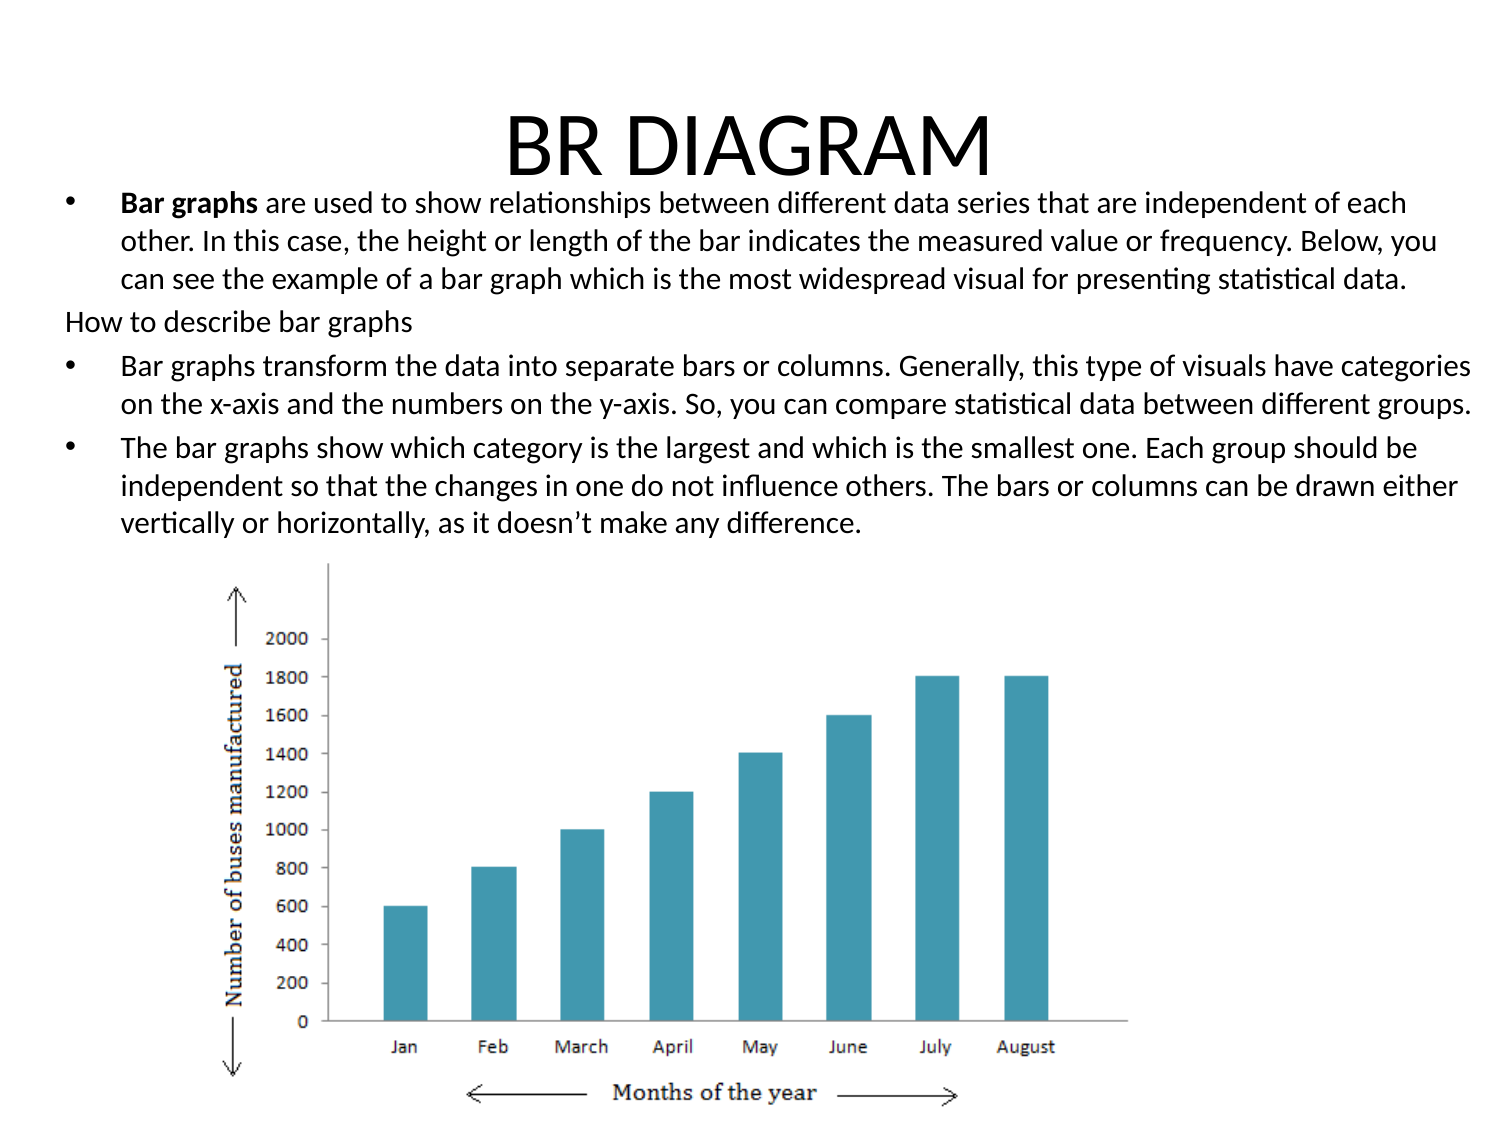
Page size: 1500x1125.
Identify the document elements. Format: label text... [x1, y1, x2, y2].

list Bar graphs are used to show relationships between different data series that are independent of each other. In this case, the height or length of the bar indicates the measured value or frequency. Below, you can see the example of a bar graph which is the most widespread visual for presenting statistical data. How to describe bar graphs Bar graphs transform the data into separate bars or columns. Generally, this type of visuals have categories on the x-axis and the numbers on the y-axis. So, you can compare statistical data between different groups. The bar graphs show which category is the largest and which is the smallest one. Each group should be independent so that the changes in one do not influence others. The bars or columns can be drawn either vertically or horizontally, as it doesn’t make any difference. [50, 174, 1500, 563]
picture [212, 562, 1133, 1108]
title BR DIAGRAM [75, 45, 1425, 174]
